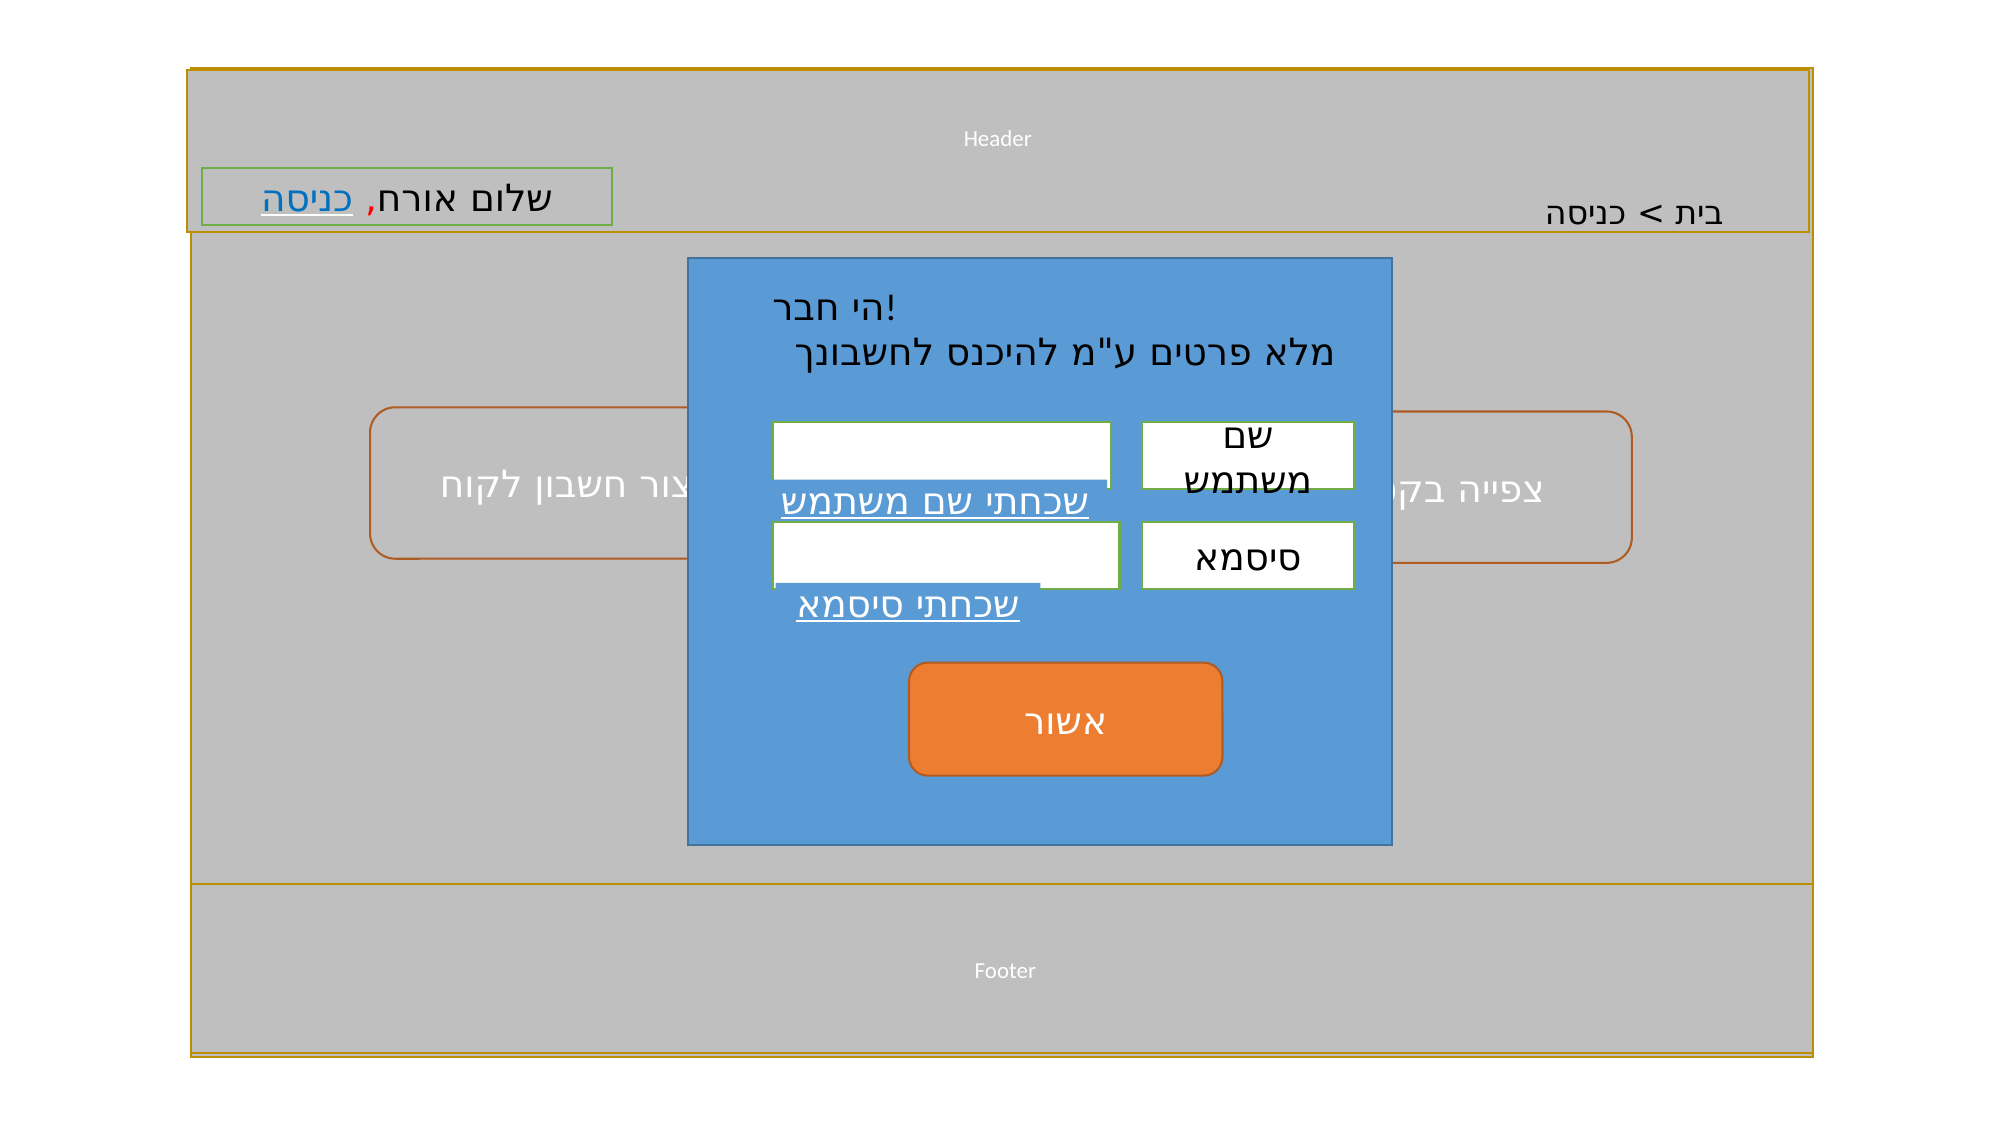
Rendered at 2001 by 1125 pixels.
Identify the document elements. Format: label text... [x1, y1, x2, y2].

text_box סיסמא [1141, 522, 1354, 590]
text_box Header [186, 70, 1809, 233]
text_box שכחתי שם משתמש [763, 479, 1108, 519]
text_box [250, 16, 2000, 92]
text_box שם משתמש [1141, 421, 1354, 490]
text_box צפייה בקטלוג [1393, 411, 1632, 563]
text_box שכחתי סיסמא [775, 582, 1041, 623]
text_box צור חשבון לקוח [370, 407, 688, 559]
text_box הי חבר! מלא פרטים ע"מ להיכנס לחשבונך [757, 275, 1373, 381]
text_box אשור [908, 662, 1223, 776]
text_box [688, 258, 1393, 845]
text_box [190, 92, 1813, 884]
text_box [190, 1053, 1813, 1057]
text_box [773, 521, 1120, 590]
text_box שלום אורח, כניסה [202, 168, 612, 226]
text_box [773, 421, 1112, 490]
text_box בית > כניסה [202, 183, 1739, 233]
text_box [1235, 25, 1266, 158]
text_box Footer [190, 884, 1813, 1053]
